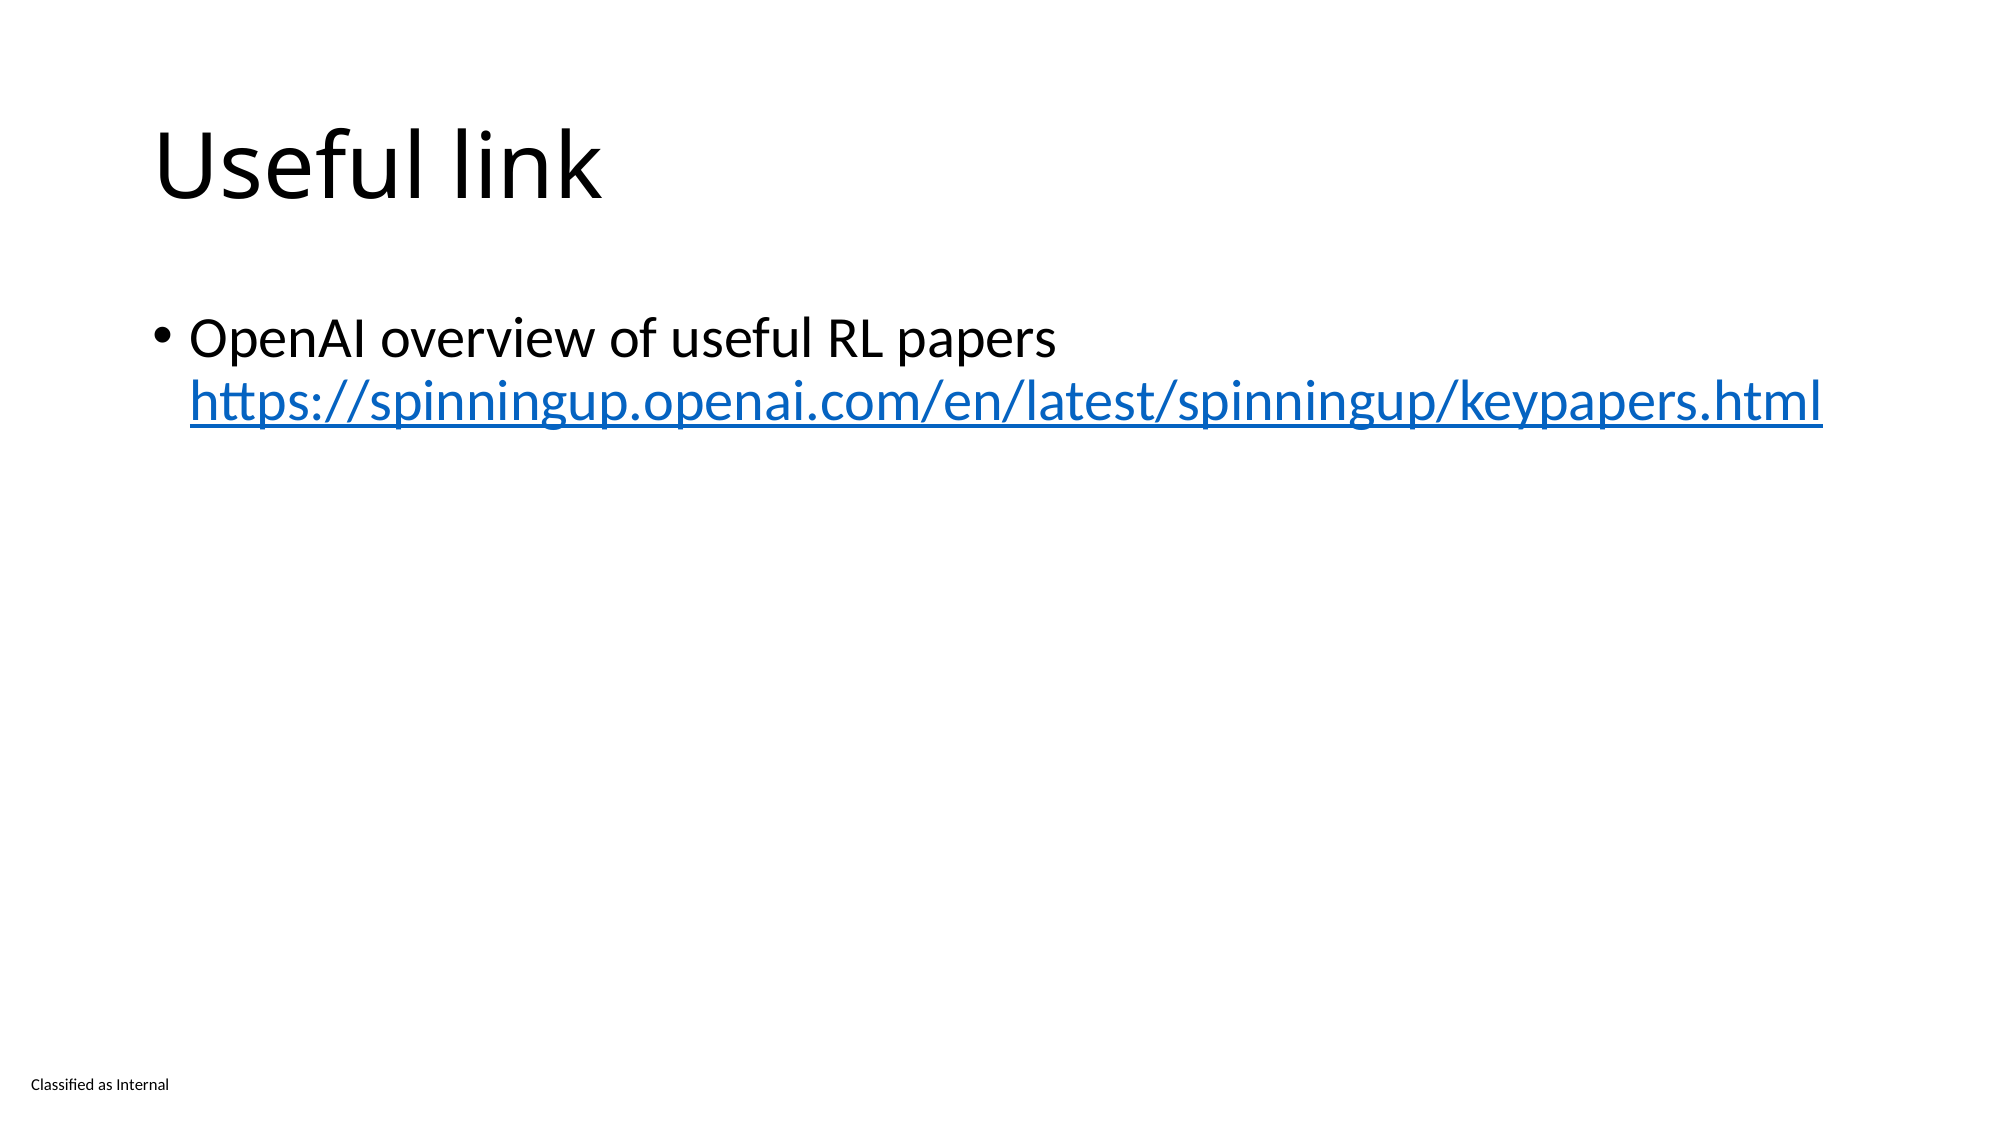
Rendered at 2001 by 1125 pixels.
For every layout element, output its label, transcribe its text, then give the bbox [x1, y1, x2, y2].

list OpenAI overview of useful RL papers https://spinningup.openai.com/en/latest/spinningup/keypapers.html [137, 299, 1863, 1014]
title Useful link [137, 59, 1863, 278]
